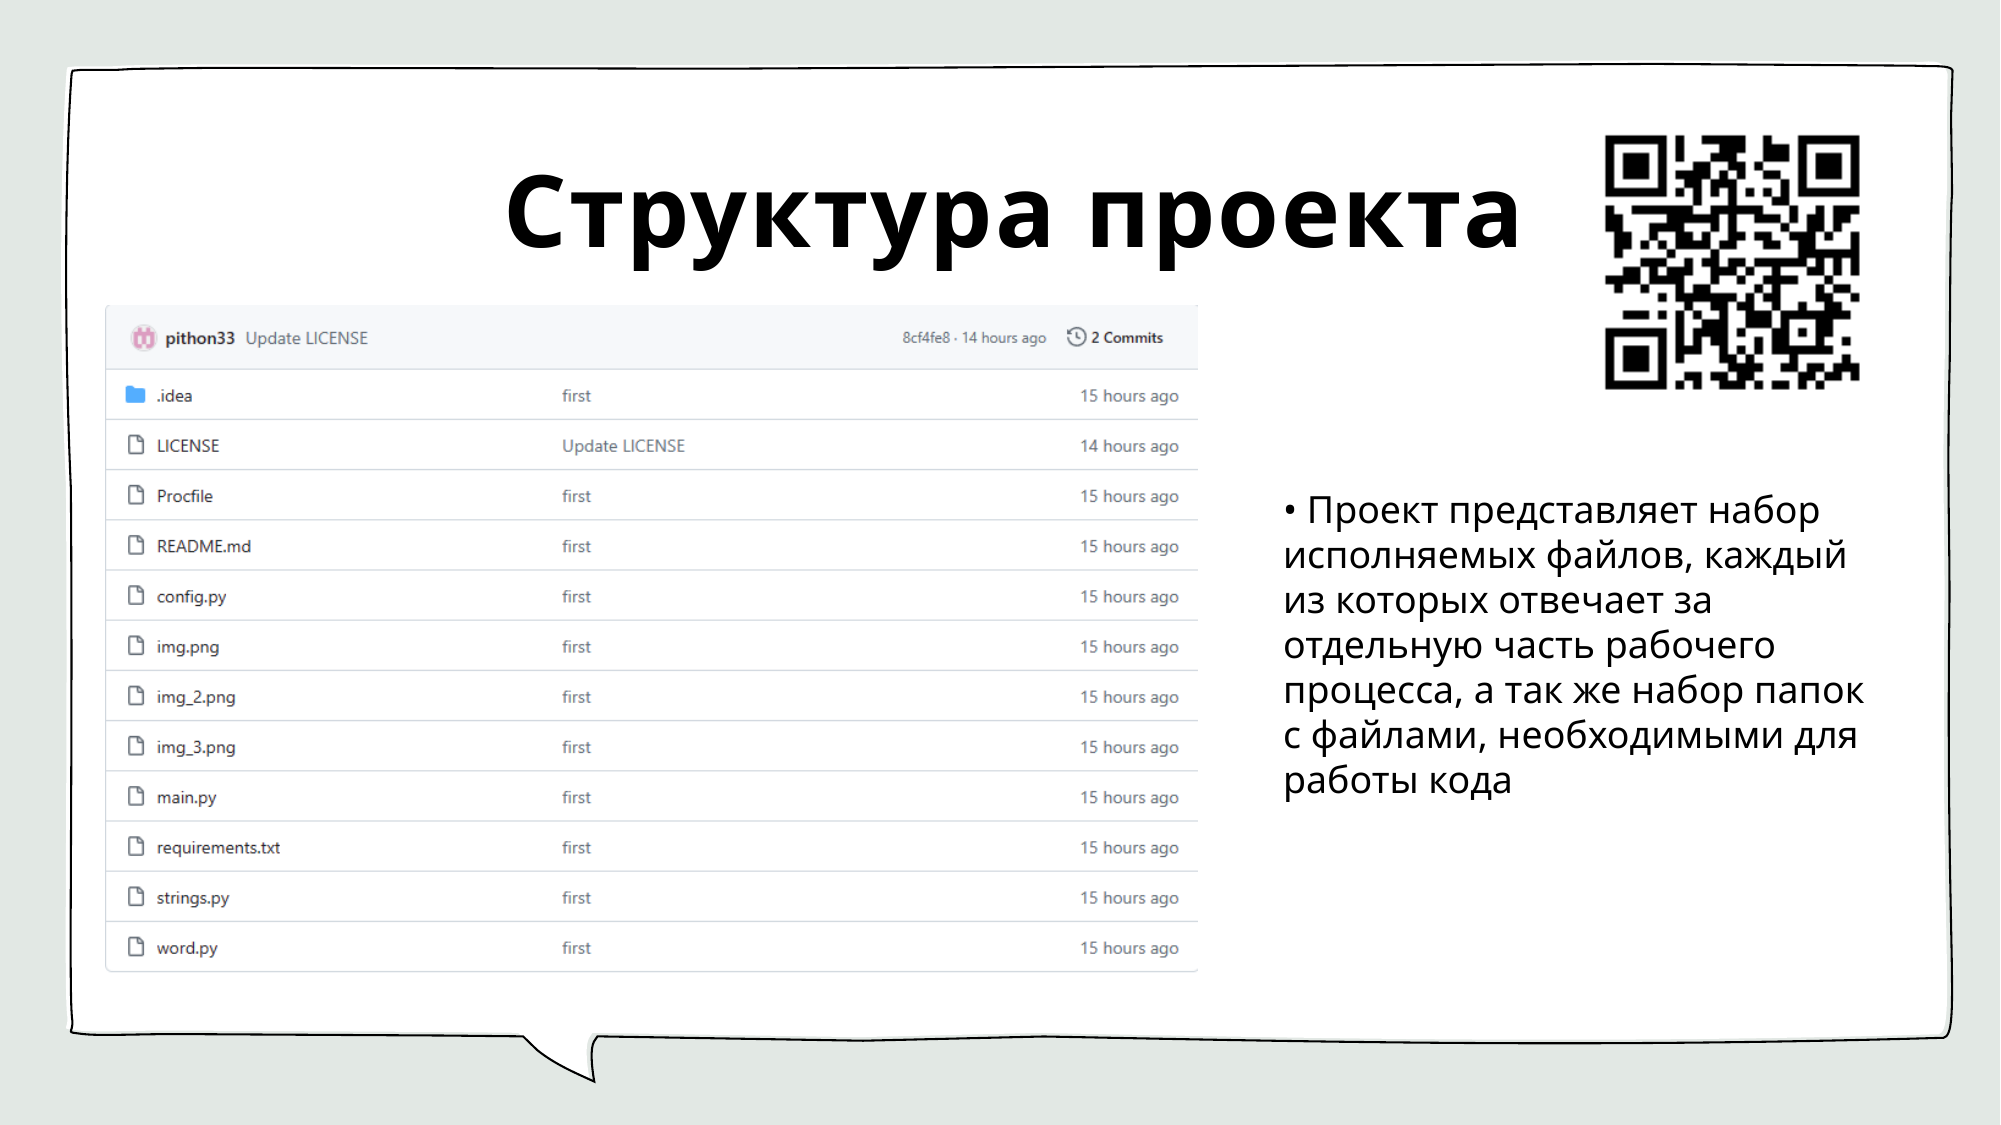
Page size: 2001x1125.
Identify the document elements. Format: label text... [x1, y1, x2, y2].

text_box • Проект представляет набор исполняемых файлов, каждый из которых отвечает за отдельную часть рабочего процесса, а так же набор папок с файлами, необходимыми для работы кода [1268, 478, 1895, 809]
picture [105, 305, 1198, 976]
title Структура проекта [167, 91, 1863, 324]
picture [1571, 101, 1895, 425]
